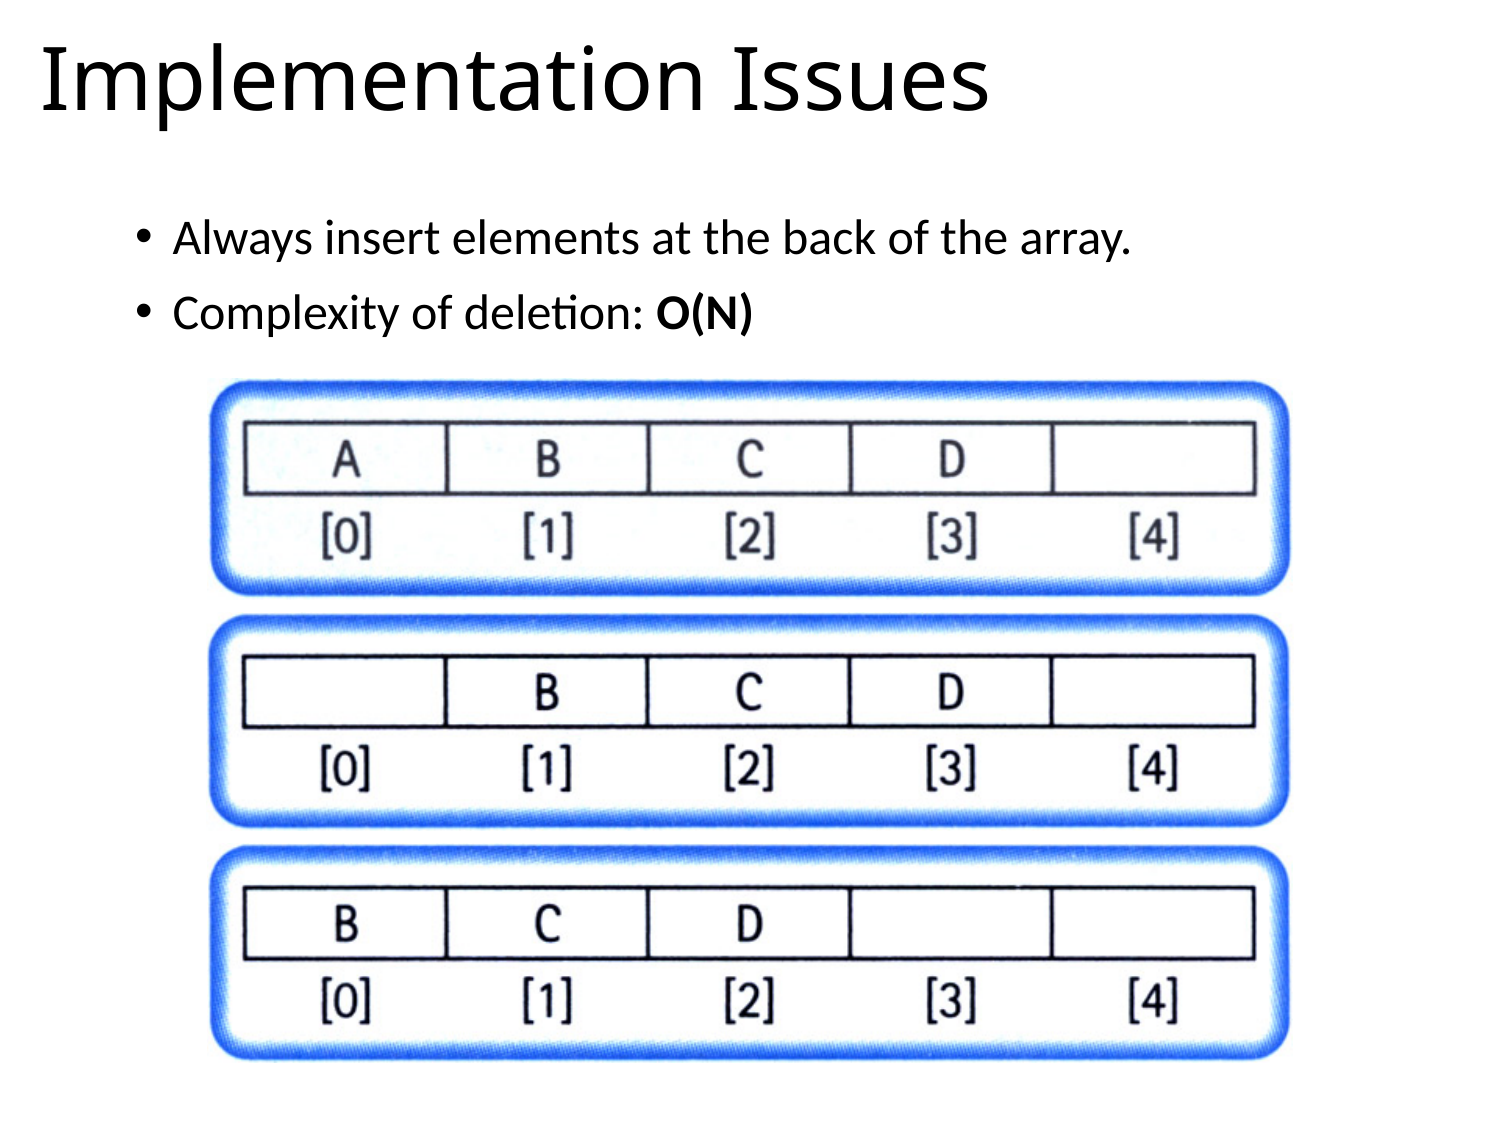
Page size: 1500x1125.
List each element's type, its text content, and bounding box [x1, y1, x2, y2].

picture [207, 843, 1293, 1063]
picture [207, 378, 1293, 600]
picture [206, 612, 1294, 831]
title Implementation Issues [25, 26, 1469, 138]
list Always insert elements at the back of the array. Complexity of deletion: O(N) [120, 204, 1380, 1019]
